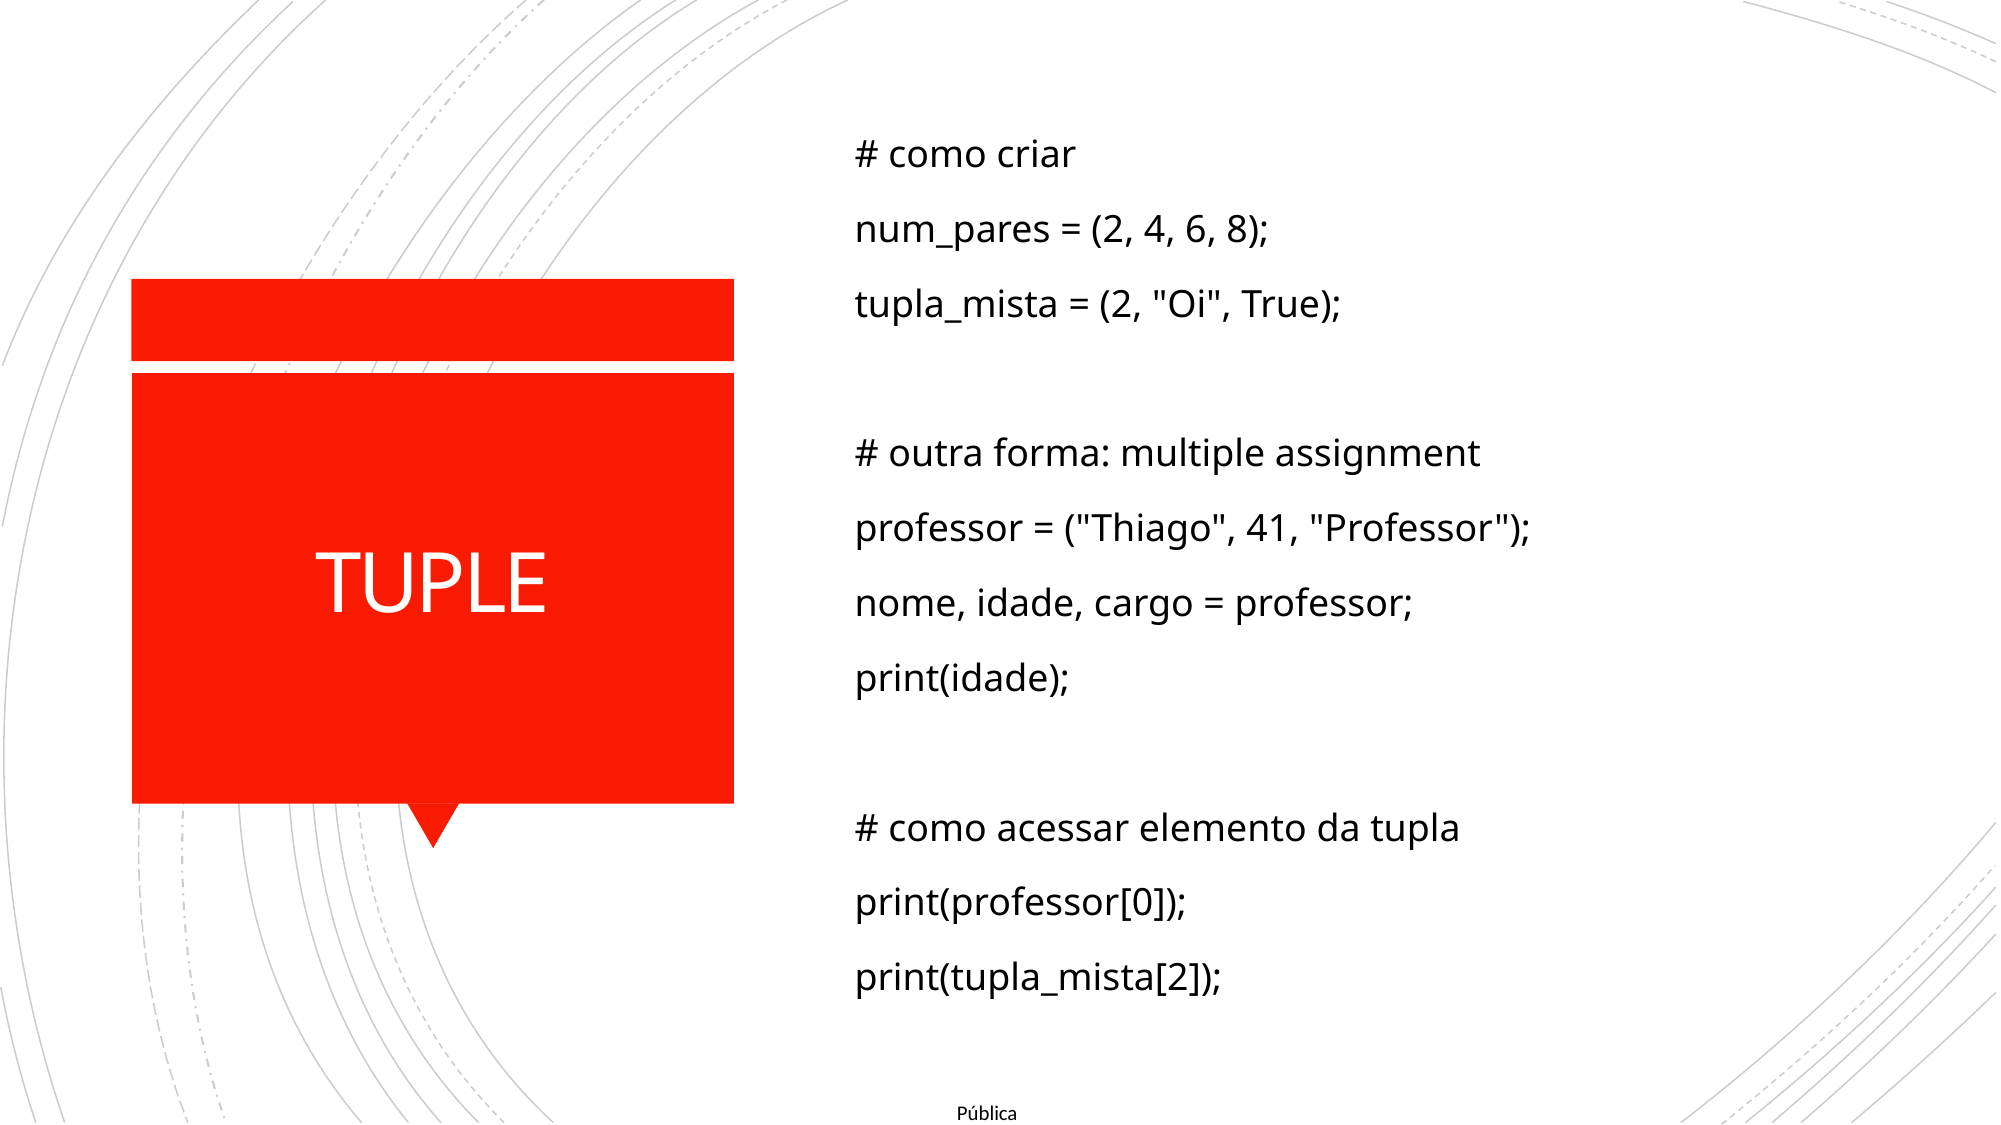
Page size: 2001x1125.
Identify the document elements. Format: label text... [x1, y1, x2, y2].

list # como criar num_pares = (2, 4, 6, 8); tupla_mista = (2, "Oi", True); # outra forma: multiple assignment professor = ("Thiago", 41, "Professor"); nome, idade, cargo = professor; print(idade); # como acessar elemento da tupla print(professor[0]); print(tupla_mista[2]); [839, 22, 1871, 1097]
title TUPLE [145, 385, 720, 789]
